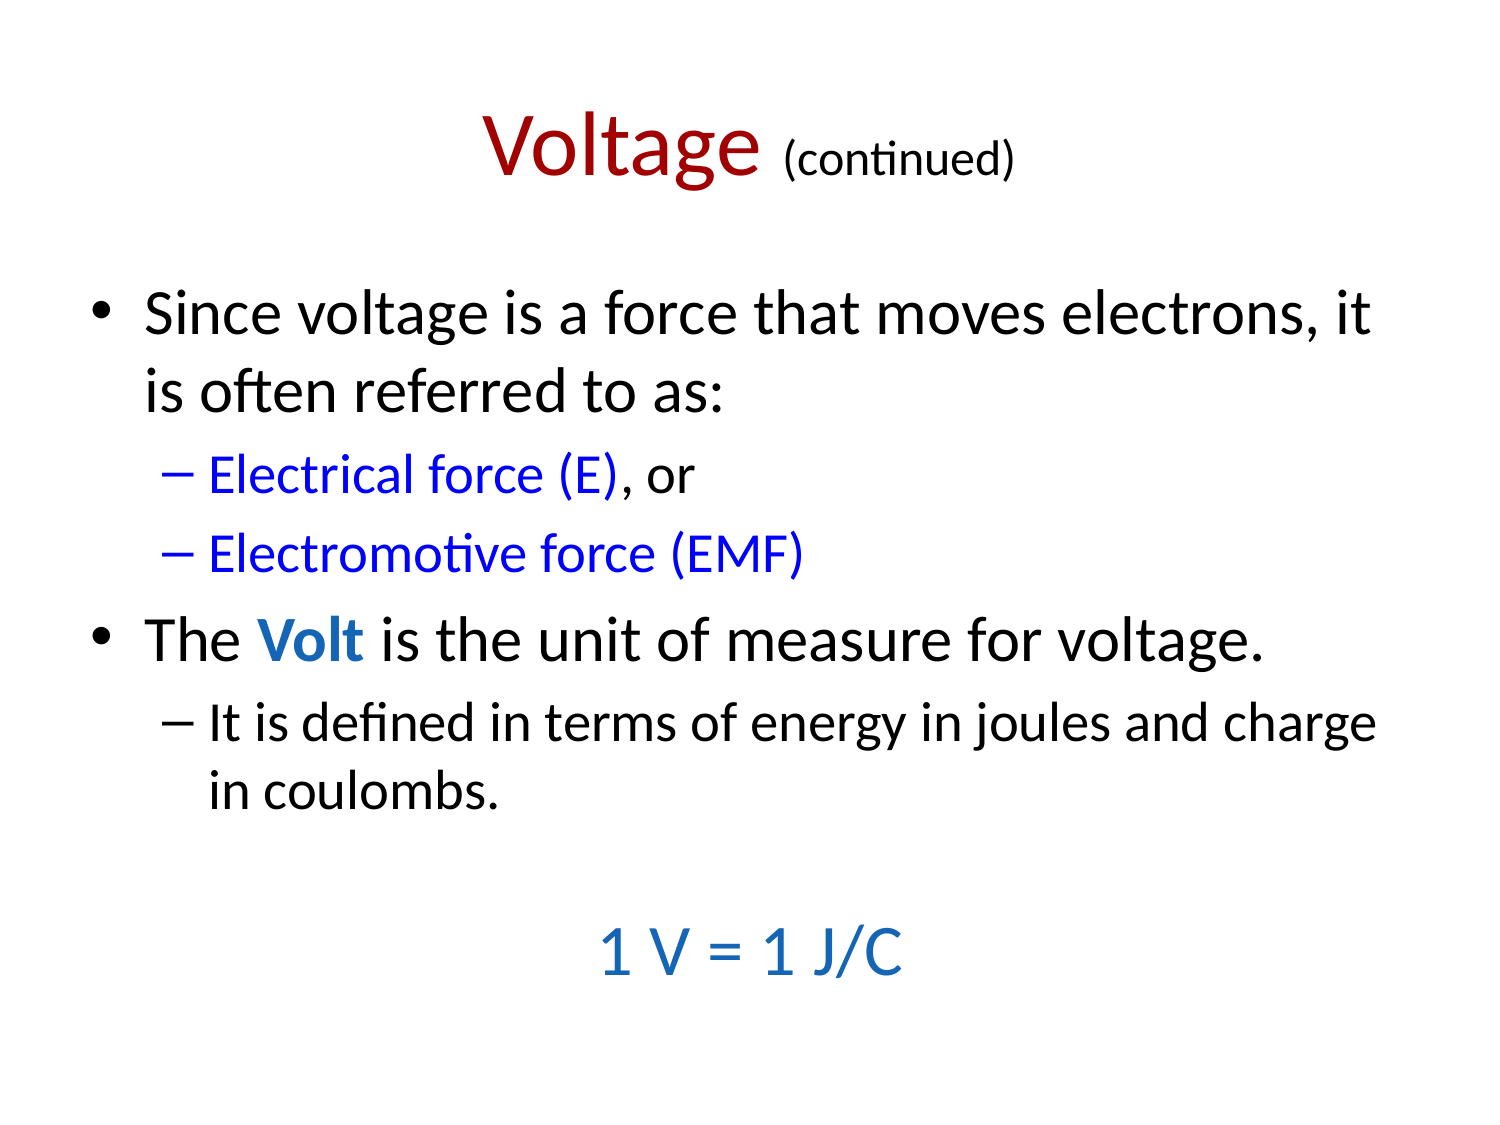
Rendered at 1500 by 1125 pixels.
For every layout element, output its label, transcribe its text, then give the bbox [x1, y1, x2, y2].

title Voltage (continued) [75, 45, 1425, 233]
list Since voltage is a force that moves electrons, it is often referred to as: Electrical force (E), or Electromotive force (EMF) The Volt is the unit of measure for voltage. It is defined in terms of energy in joules and charge in coulombs. 1 V = 1 J/C [75, 262, 1425, 1005]
